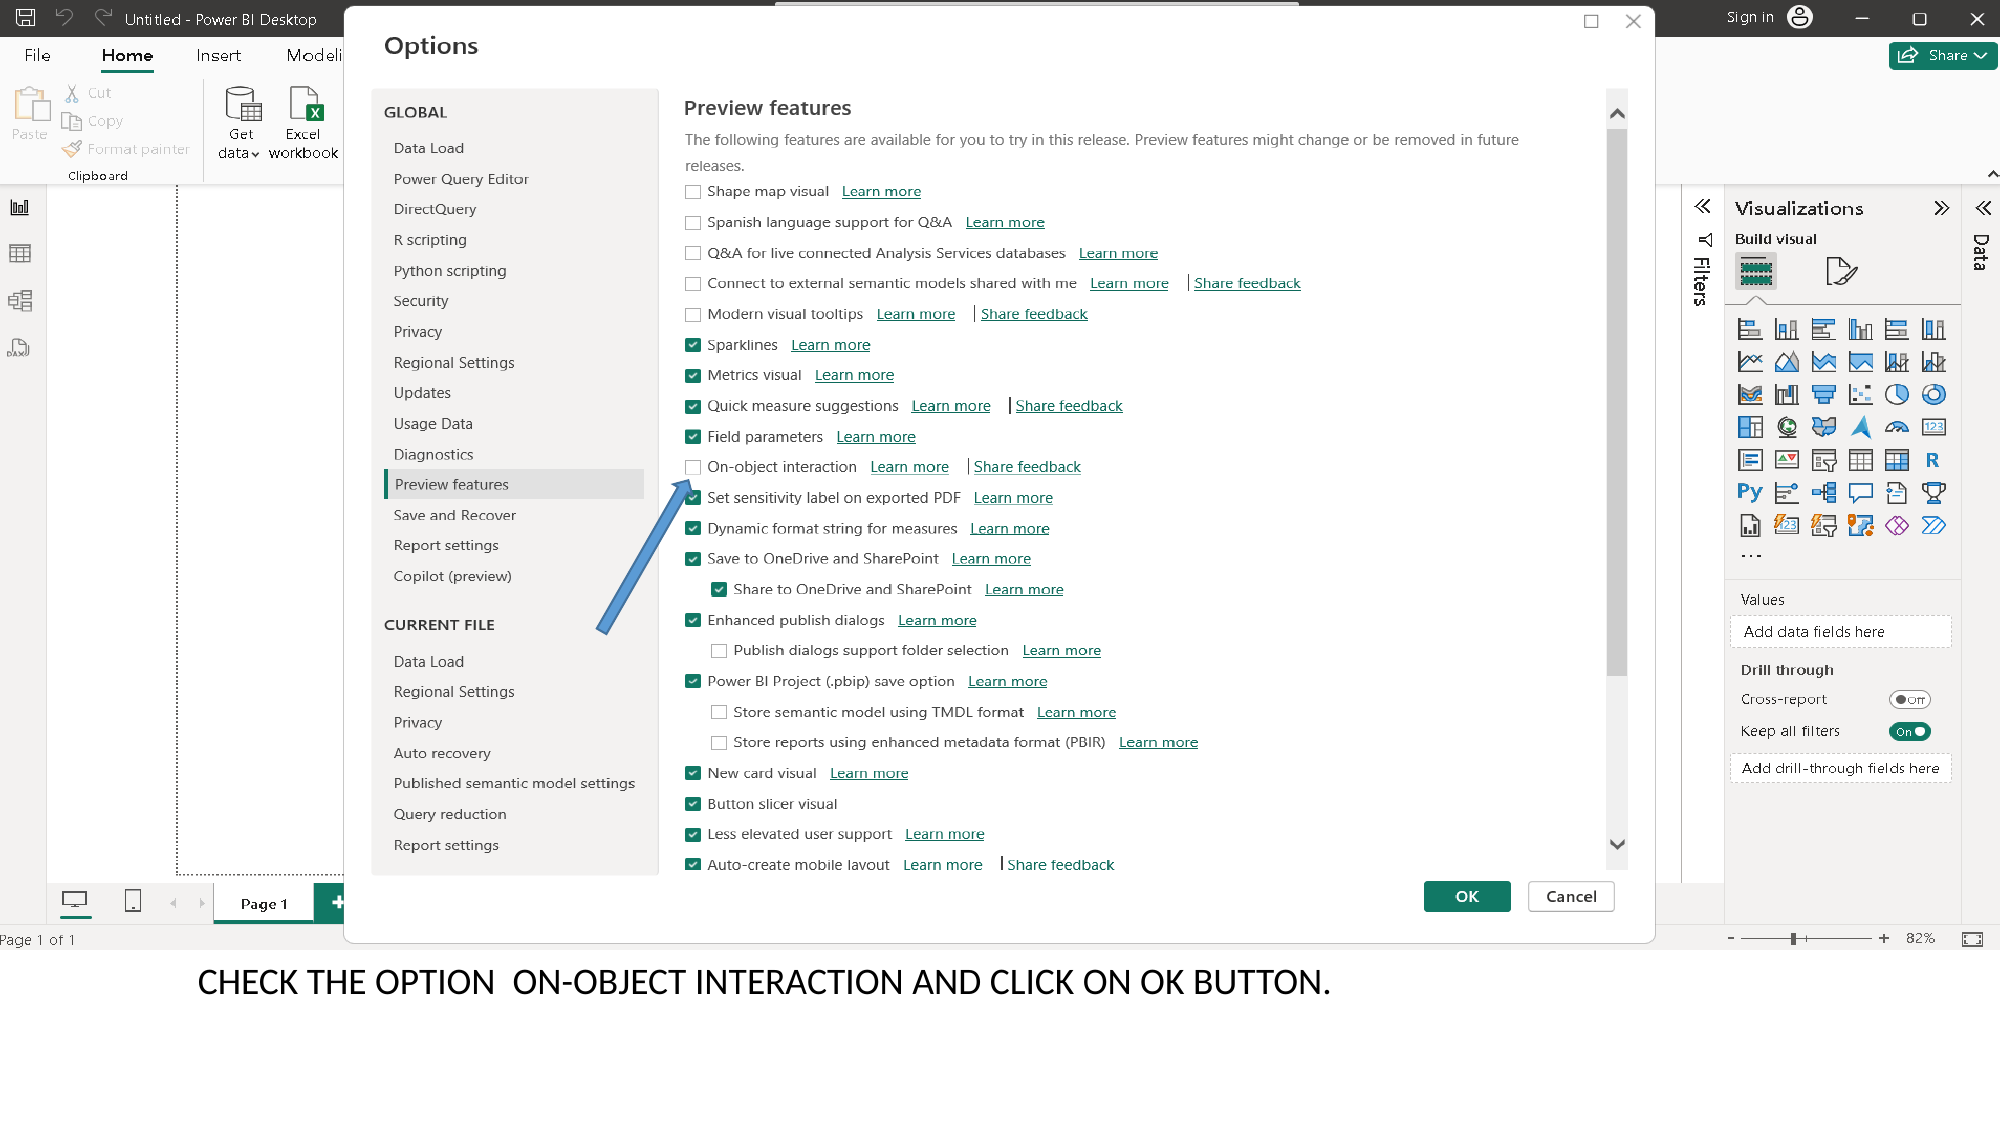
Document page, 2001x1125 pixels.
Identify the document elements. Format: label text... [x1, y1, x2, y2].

text_box CHECK THE OPTION ON-OBJECT INTERACTION AND CLICK ON OK BUTTON. [183, 950, 1525, 1010]
picture [0, 0, 2000, 950]
